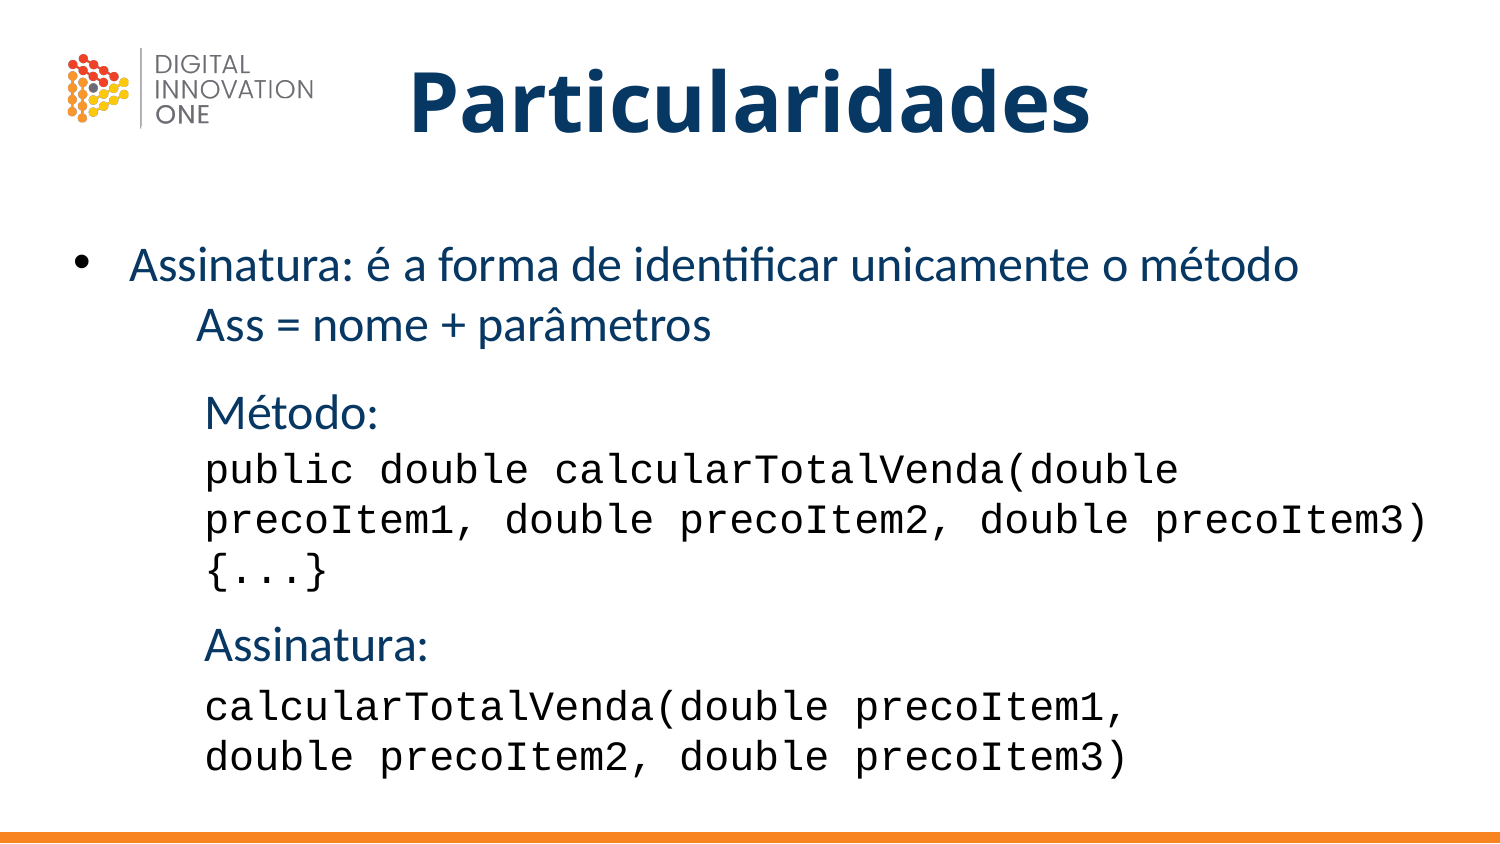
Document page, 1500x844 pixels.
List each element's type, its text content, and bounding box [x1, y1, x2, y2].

text_box Método: [189, 372, 429, 448]
text_box calcularTotalVenda(double precoItem1, double precoItem2, double precoItem3) [189, 671, 1487, 787]
text_box public double calcularTotalVenda(double precoItem1, double precoItem2, double precoItem3) {...} [189, 434, 1487, 600]
text_box Assinatura: é a forma de identificar unicamente o método Ass = nome + parâmetros [58, 216, 1449, 717]
subtitle Particularidades [51, 50, 1449, 148]
picture [50, 39, 331, 138]
text_box Assinatura: [189, 604, 551, 680]
text_box [0, 832, 1500, 843]
